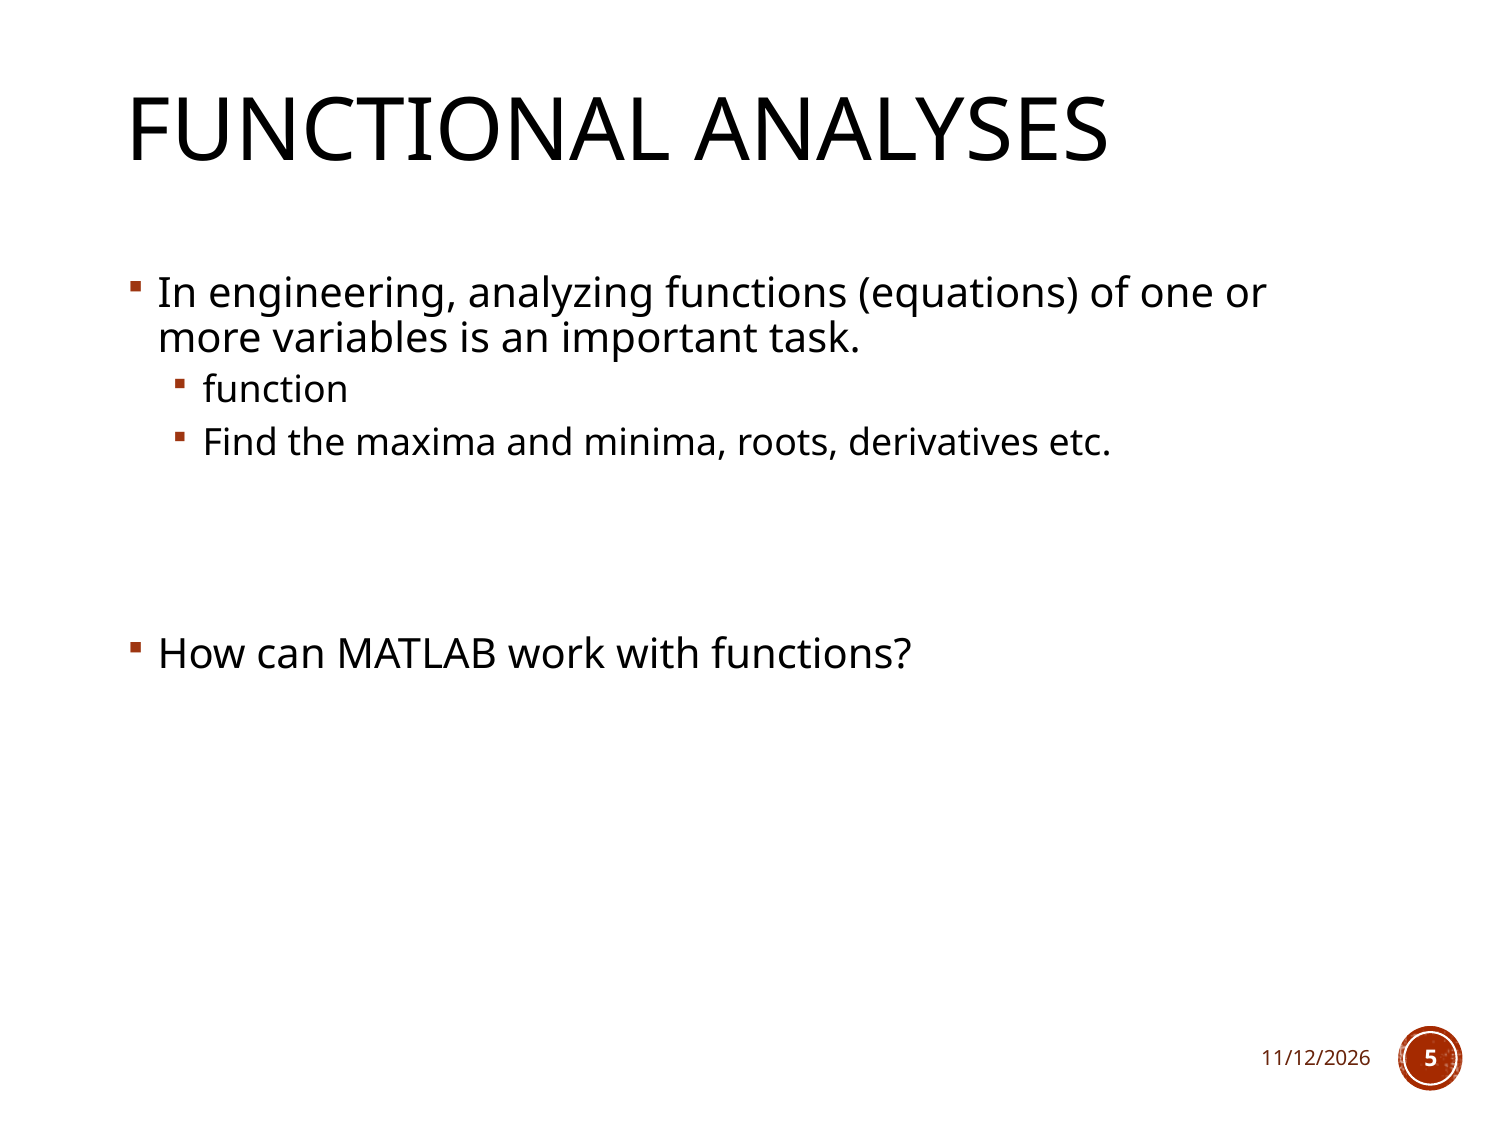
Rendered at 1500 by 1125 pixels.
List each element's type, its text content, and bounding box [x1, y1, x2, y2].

title Functional Analyses [110, 0, 1386, 264]
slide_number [982, 1028, 1386, 1089]
slide_number 5 [1391, 1028, 1471, 1089]
